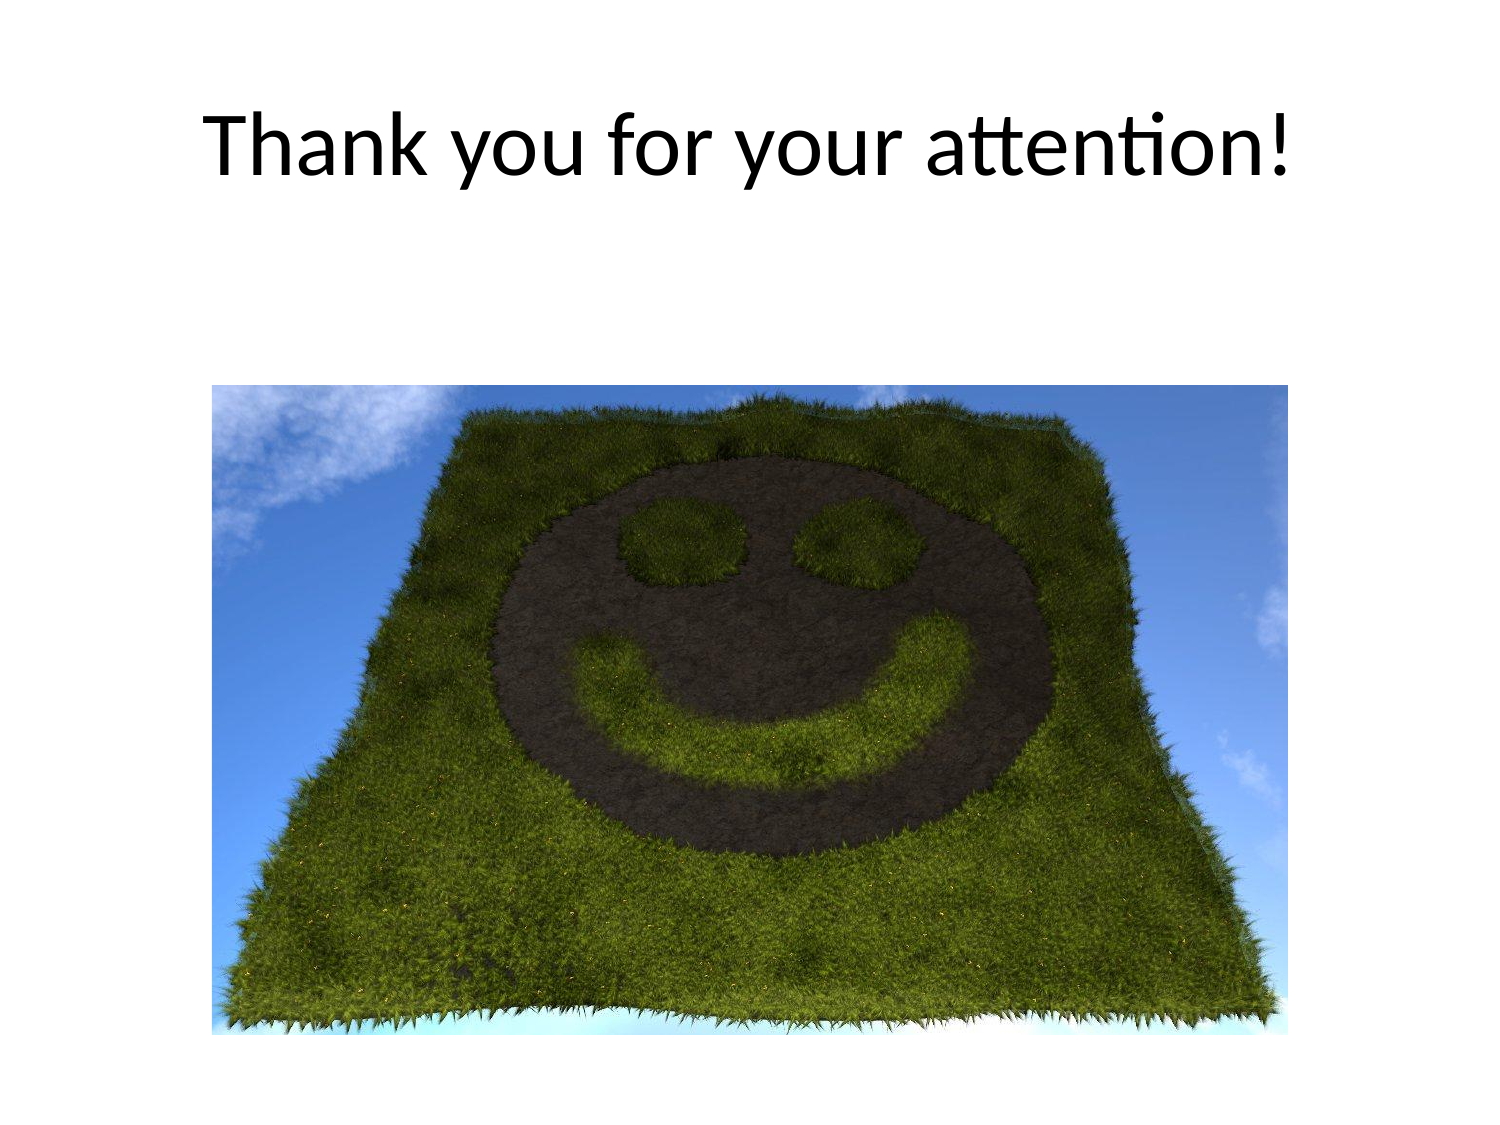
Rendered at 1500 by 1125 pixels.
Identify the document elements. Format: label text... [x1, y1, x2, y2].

title Thank you for your attention! [75, 29, 1425, 248]
text_box [211, 385, 1288, 1036]
